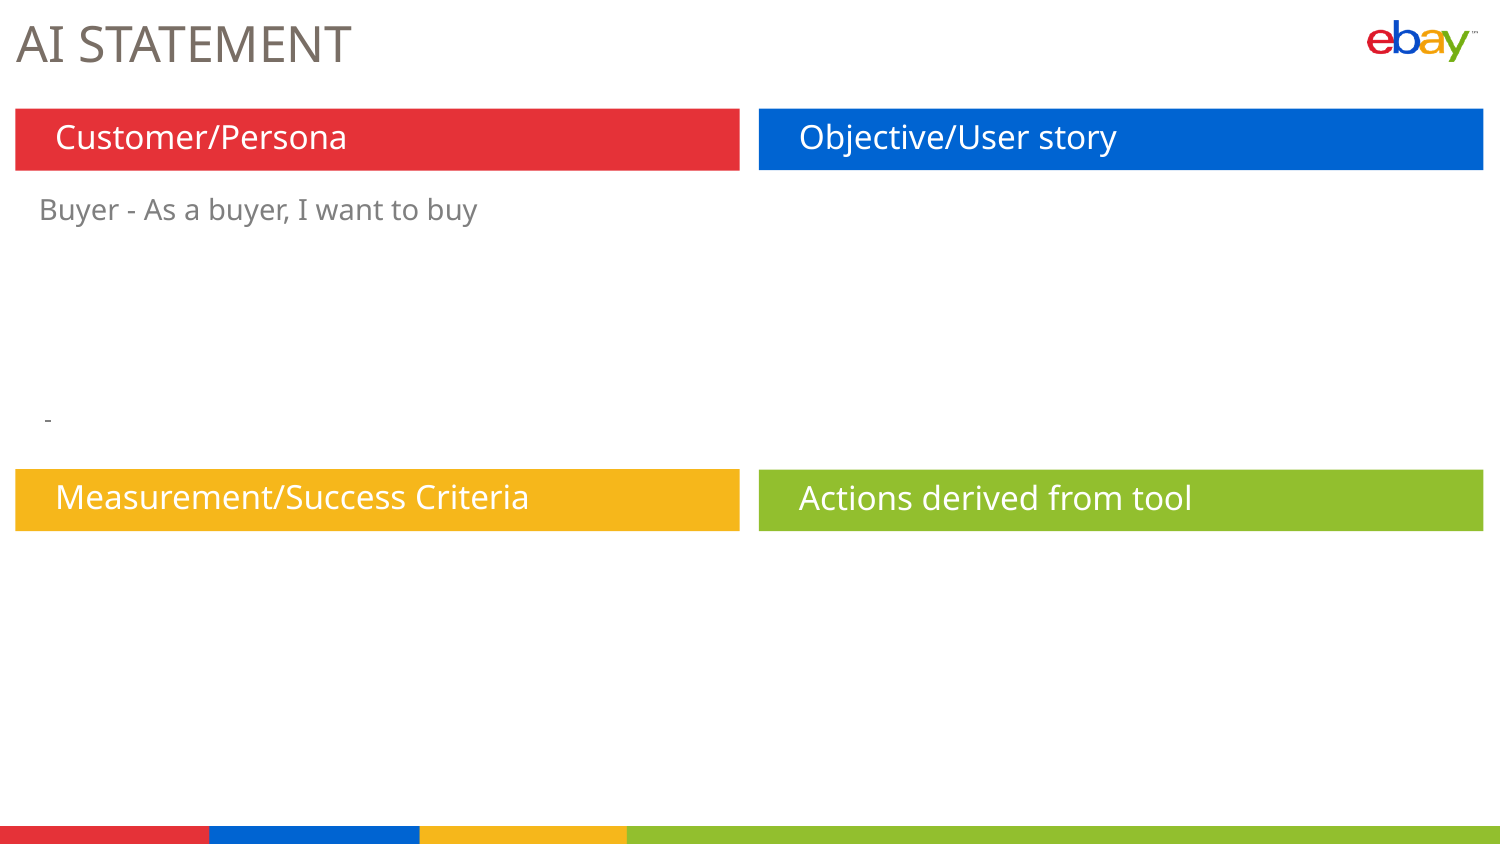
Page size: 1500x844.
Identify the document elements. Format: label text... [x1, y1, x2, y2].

picture [0, 826, 1500, 844]
text_box Measurement/Success Criteria [15, 469, 740, 532]
text_box Actions derived from tool [758, 469, 1484, 532]
text_box [15, 171, 740, 457]
title AI STATEMENT [1, 0, 1399, 92]
text_box Buyer - As a buyer, I want to buy [24, 139, 731, 269]
text_box Customer/Persona [15, 108, 740, 171]
text_box Objective/User story [758, 108, 1484, 171]
picture [1399, 20, 1478, 62]
